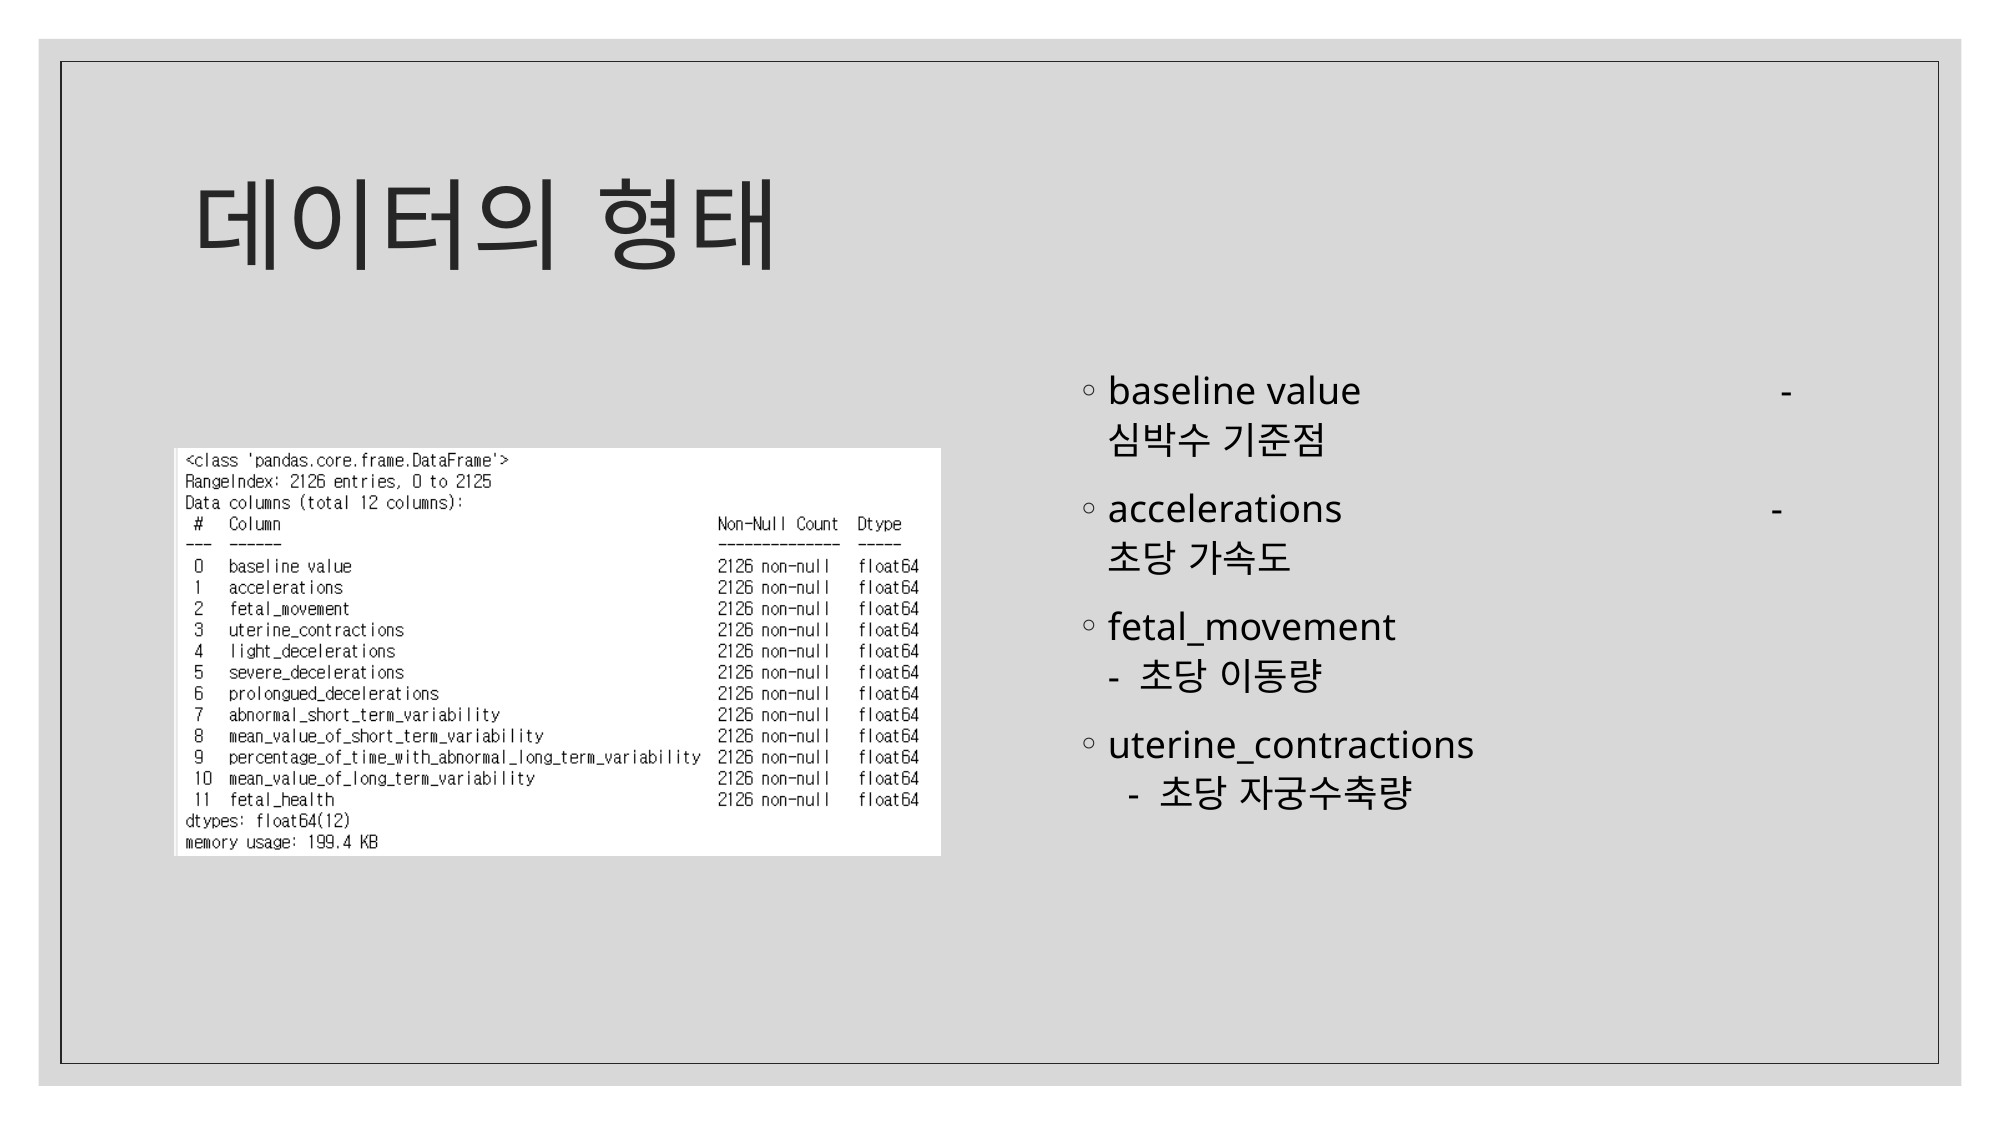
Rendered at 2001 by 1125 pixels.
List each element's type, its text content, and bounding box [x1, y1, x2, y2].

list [174, 449, 941, 856]
list baseline value - 심박수 기준점 accelerations - 초당 가속도 fetal_movement - 초당 이동량 uterine_contractions - 초당 자궁수축량 [1059, 345, 1825, 960]
title 데이터의 형태 [174, 105, 1825, 331]
